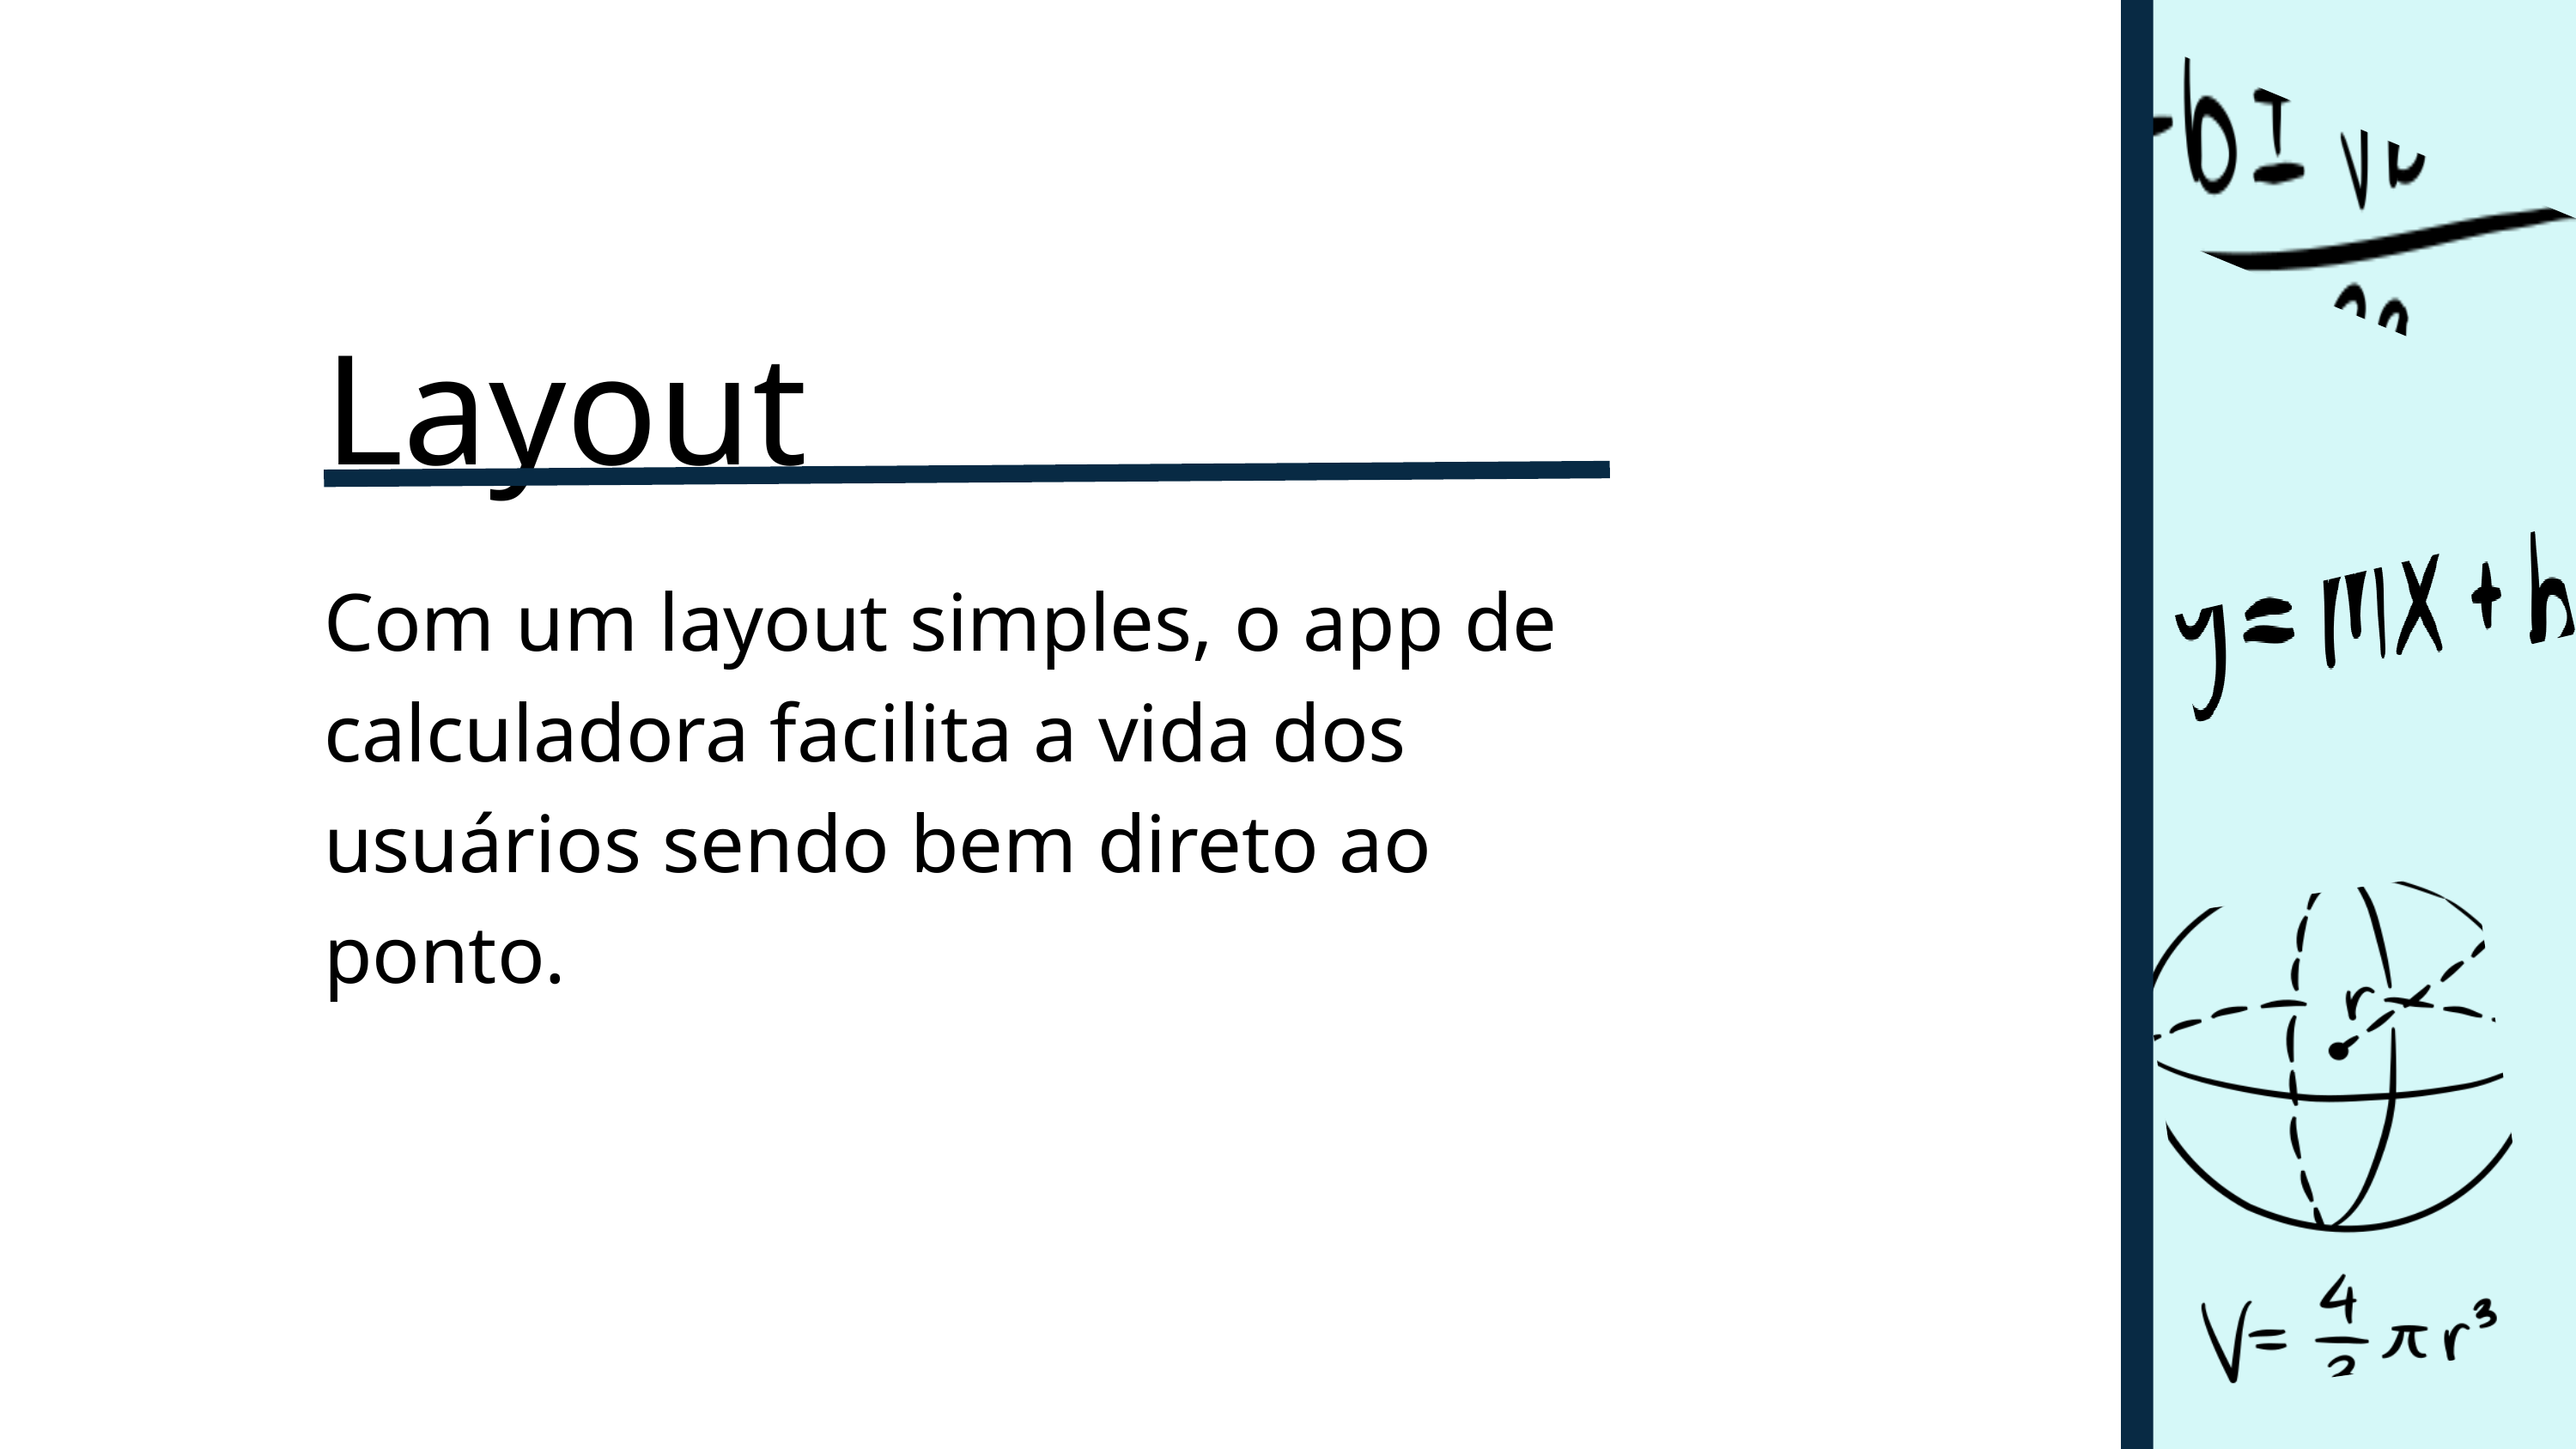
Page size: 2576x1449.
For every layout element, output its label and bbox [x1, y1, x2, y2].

text_box [2154, 870, 2542, 1396]
text_box [0, 0, 2138, 1449]
text_box [2154, 44, 2576, 397]
text_box [2172, 527, 2576, 723]
